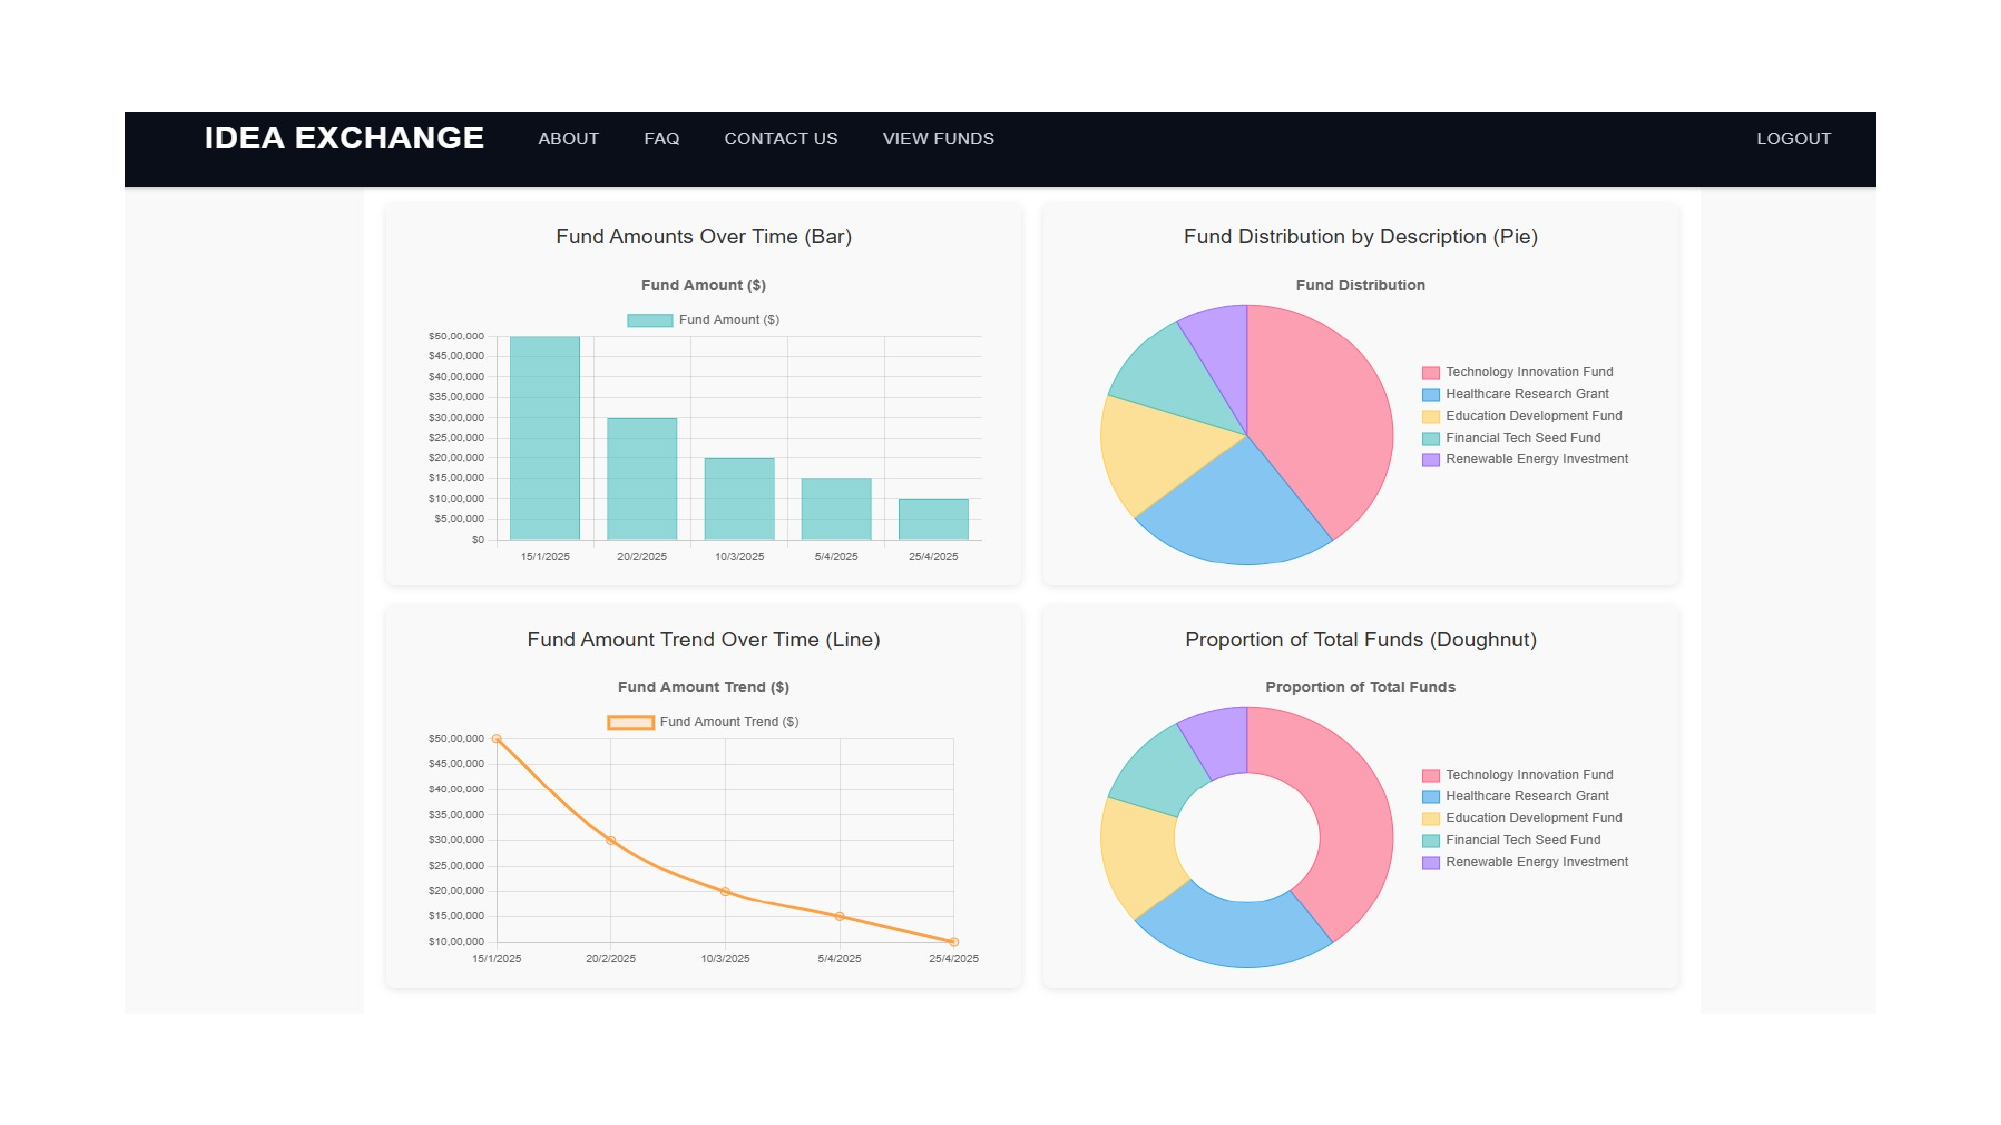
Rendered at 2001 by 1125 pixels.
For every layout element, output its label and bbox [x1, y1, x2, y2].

list [124, 112, 1877, 1014]
